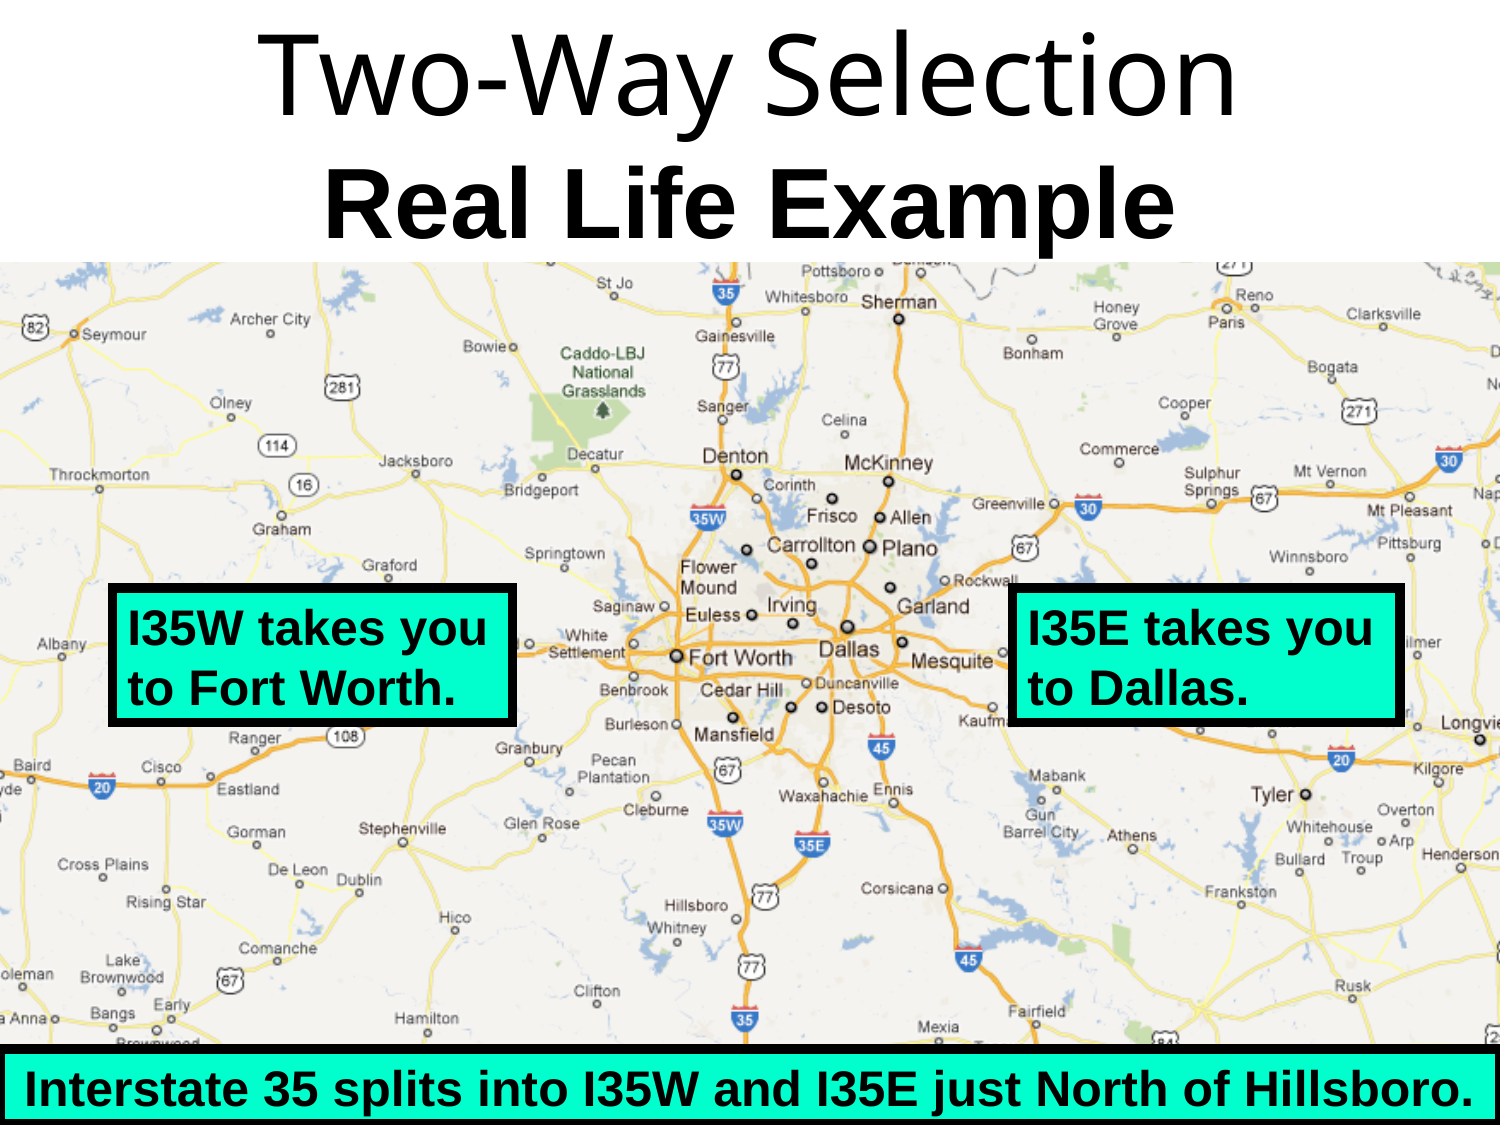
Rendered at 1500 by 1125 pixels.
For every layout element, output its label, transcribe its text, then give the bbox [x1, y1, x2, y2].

picture [0, 262, 1500, 1051]
text_box Interstate 35 splits into I35W and I35E just North of Hillsboro. [0, 1058, 1500, 1124]
title Two-Way Selection Real Life Example [0, 0, 1500, 261]
